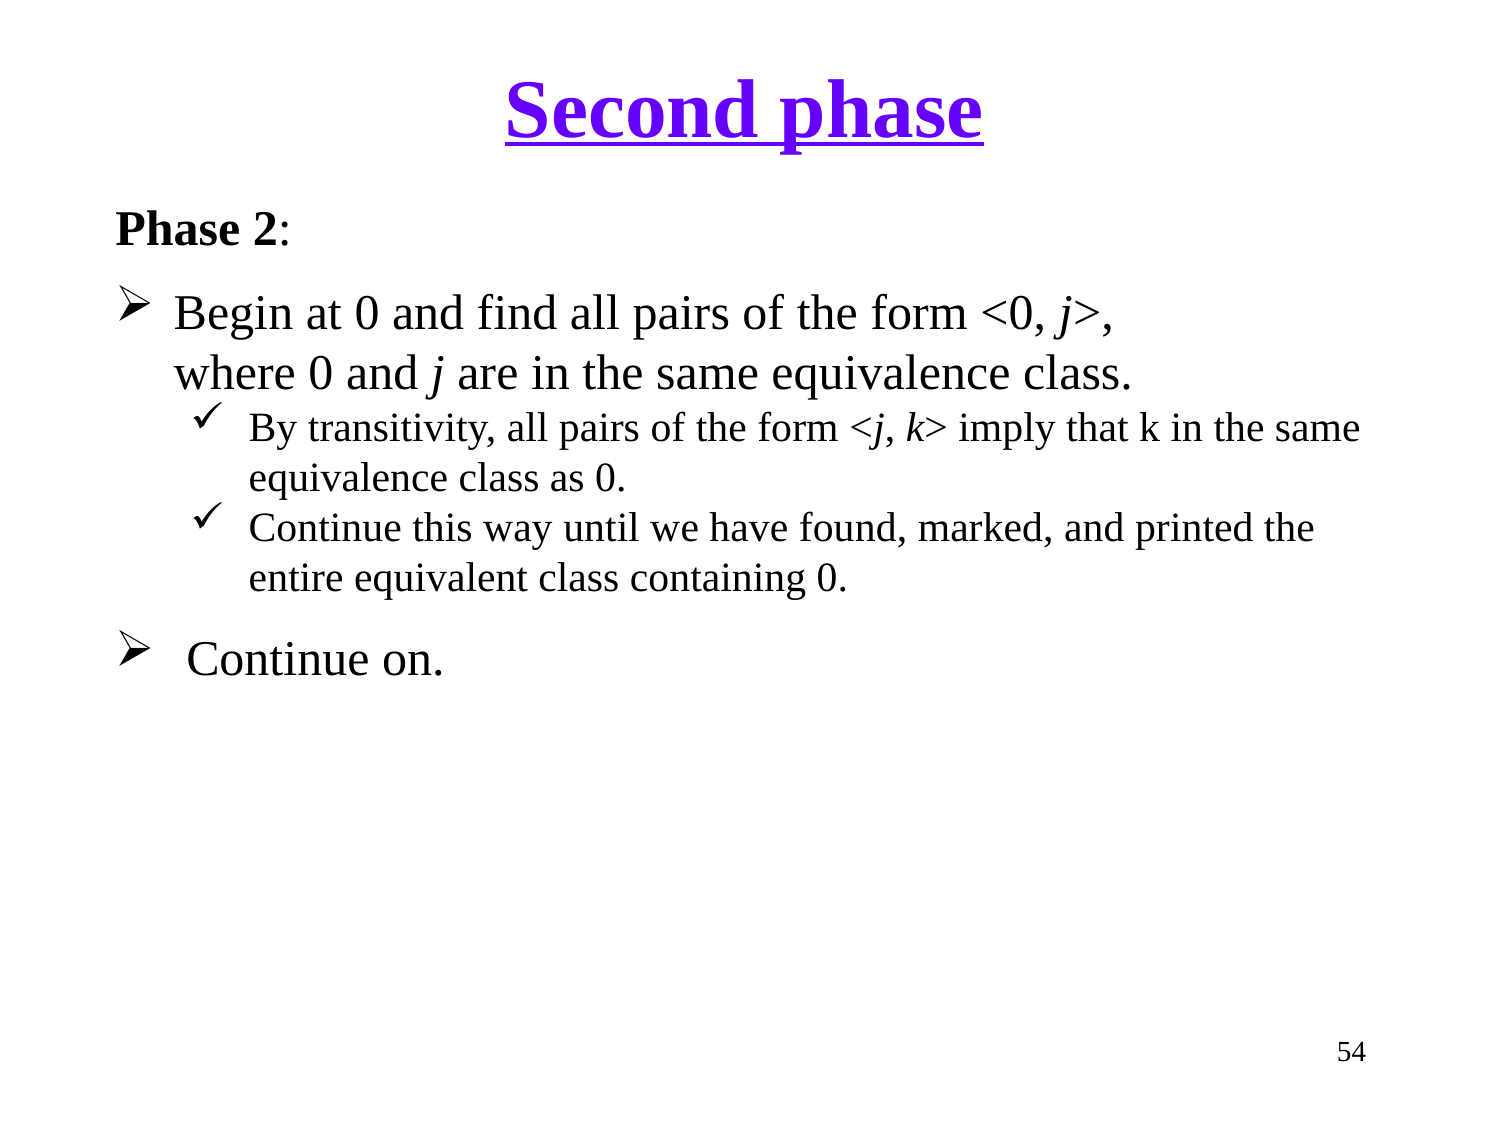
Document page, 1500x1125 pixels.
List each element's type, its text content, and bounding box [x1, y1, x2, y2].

text_box Phase 2: Begin at 0 and find all pairs of the form <0, j>, where 0 and j are in the same equivalence class. By transitivity, all pairs of the form <j, k> imply that k in the same equivalence class as 0. Continue this way until we have found, marked, and printed the entire equivalent class containing 0. Continue on. [100, 187, 1415, 693]
slide_number 54 [1068, 1024, 1382, 1101]
text_box Second phase [147, 46, 1341, 161]
